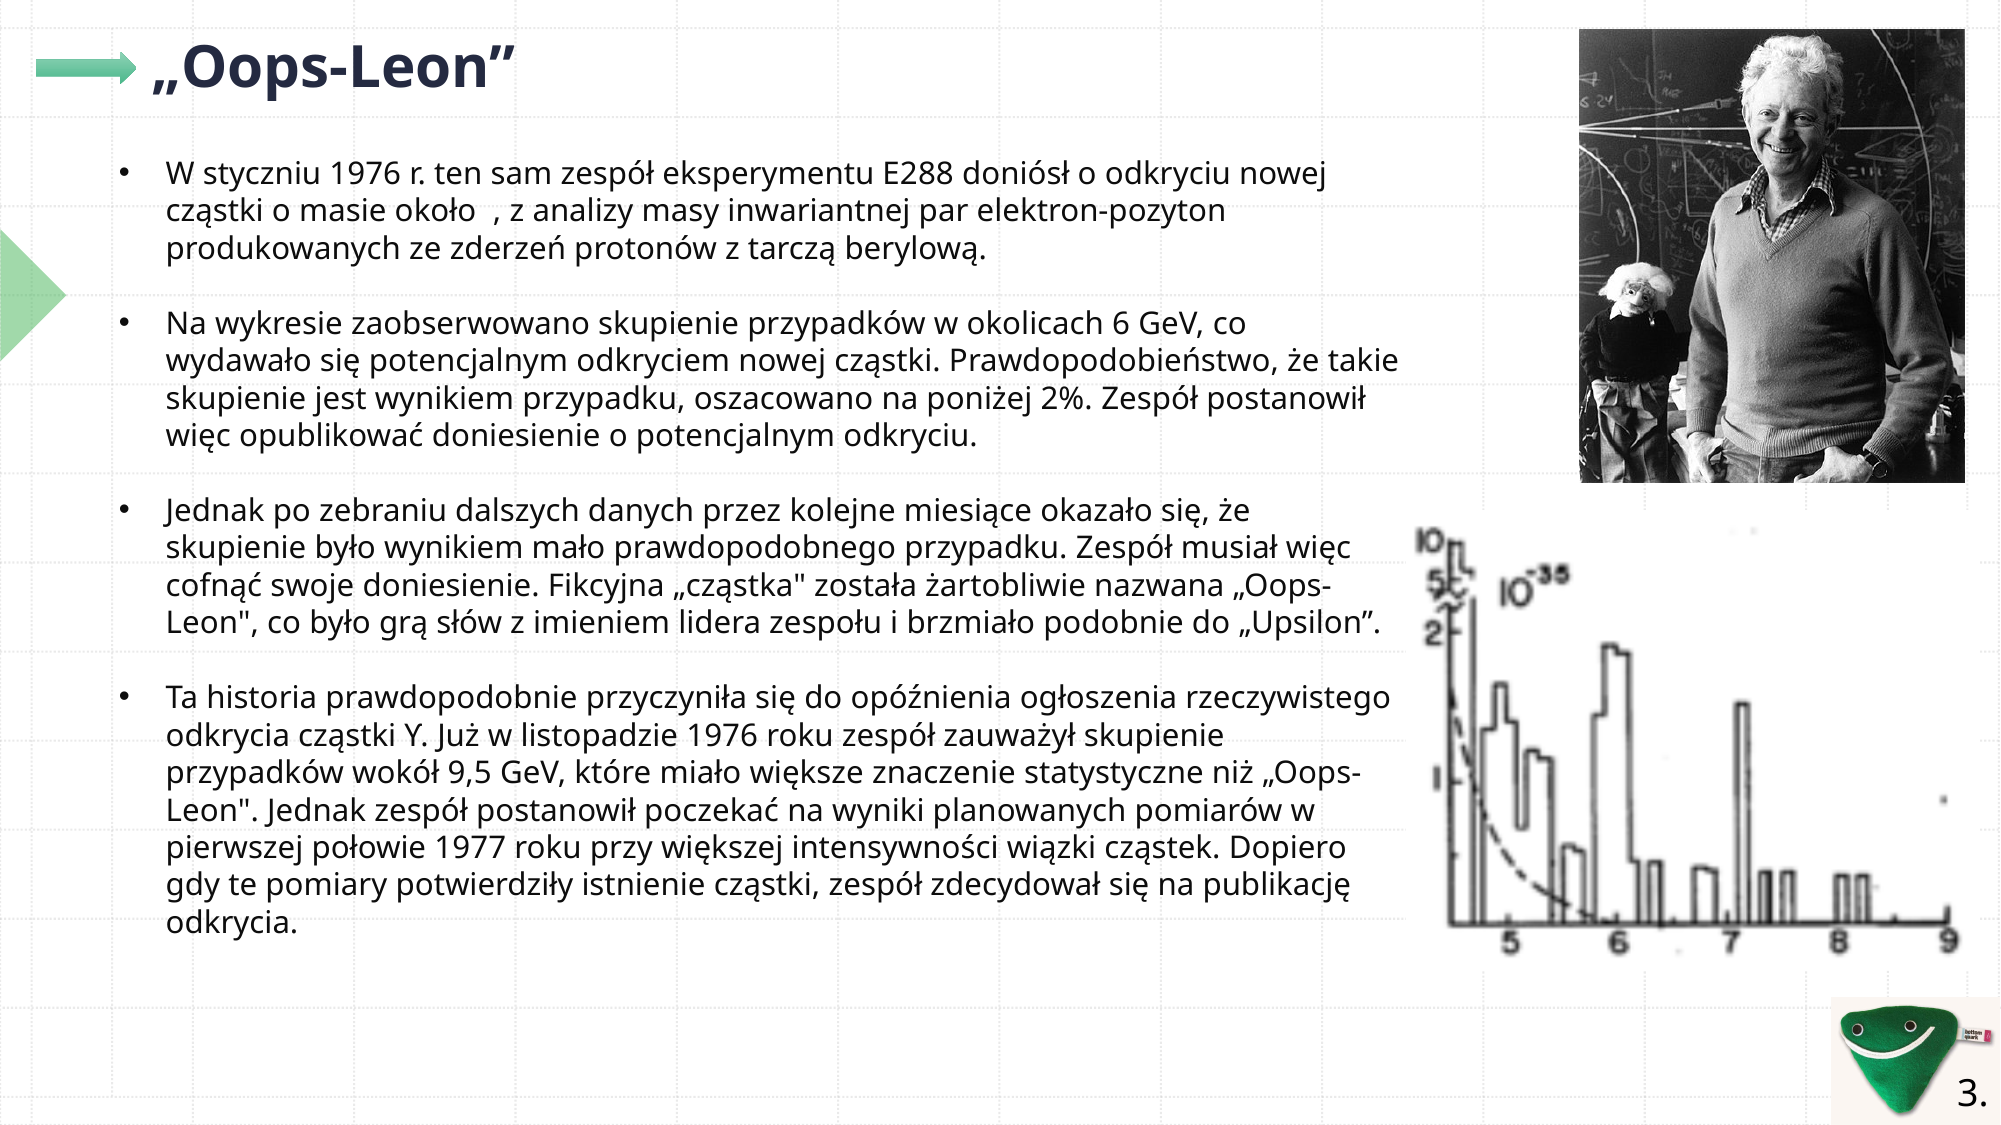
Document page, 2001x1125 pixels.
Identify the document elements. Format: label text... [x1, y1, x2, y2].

text_box „Oops-Leon” [136, 29, 786, 107]
text_box [35, 51, 137, 85]
picture [1578, 29, 1965, 483]
picture [1406, 510, 1979, 970]
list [1830, 997, 2000, 1125]
